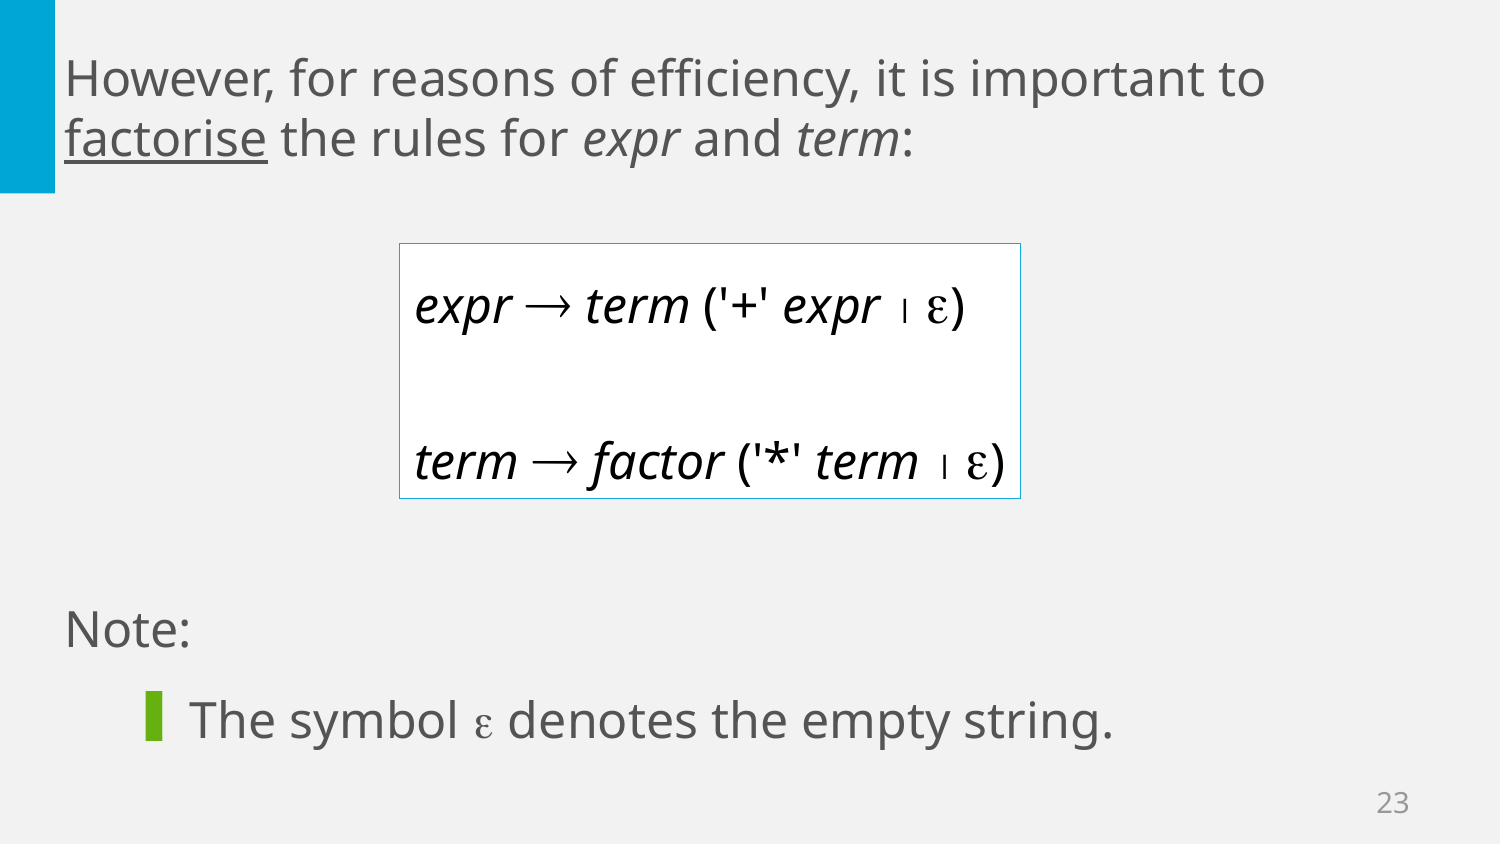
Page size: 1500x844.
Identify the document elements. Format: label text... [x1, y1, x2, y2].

slide_number 23 [1074, 782, 1425, 827]
text_box However, for reasons of efficiency, it is important to factorise the rules for expr and term: [49, 38, 1460, 174]
text_box Note: [49, 590, 1460, 665]
text_box expr  term ('+' expr  ) term  factor ('*' term  ) [399, 243, 1021, 499]
text_box The symbol  denotes the empty string. [118, 680, 1328, 752]
